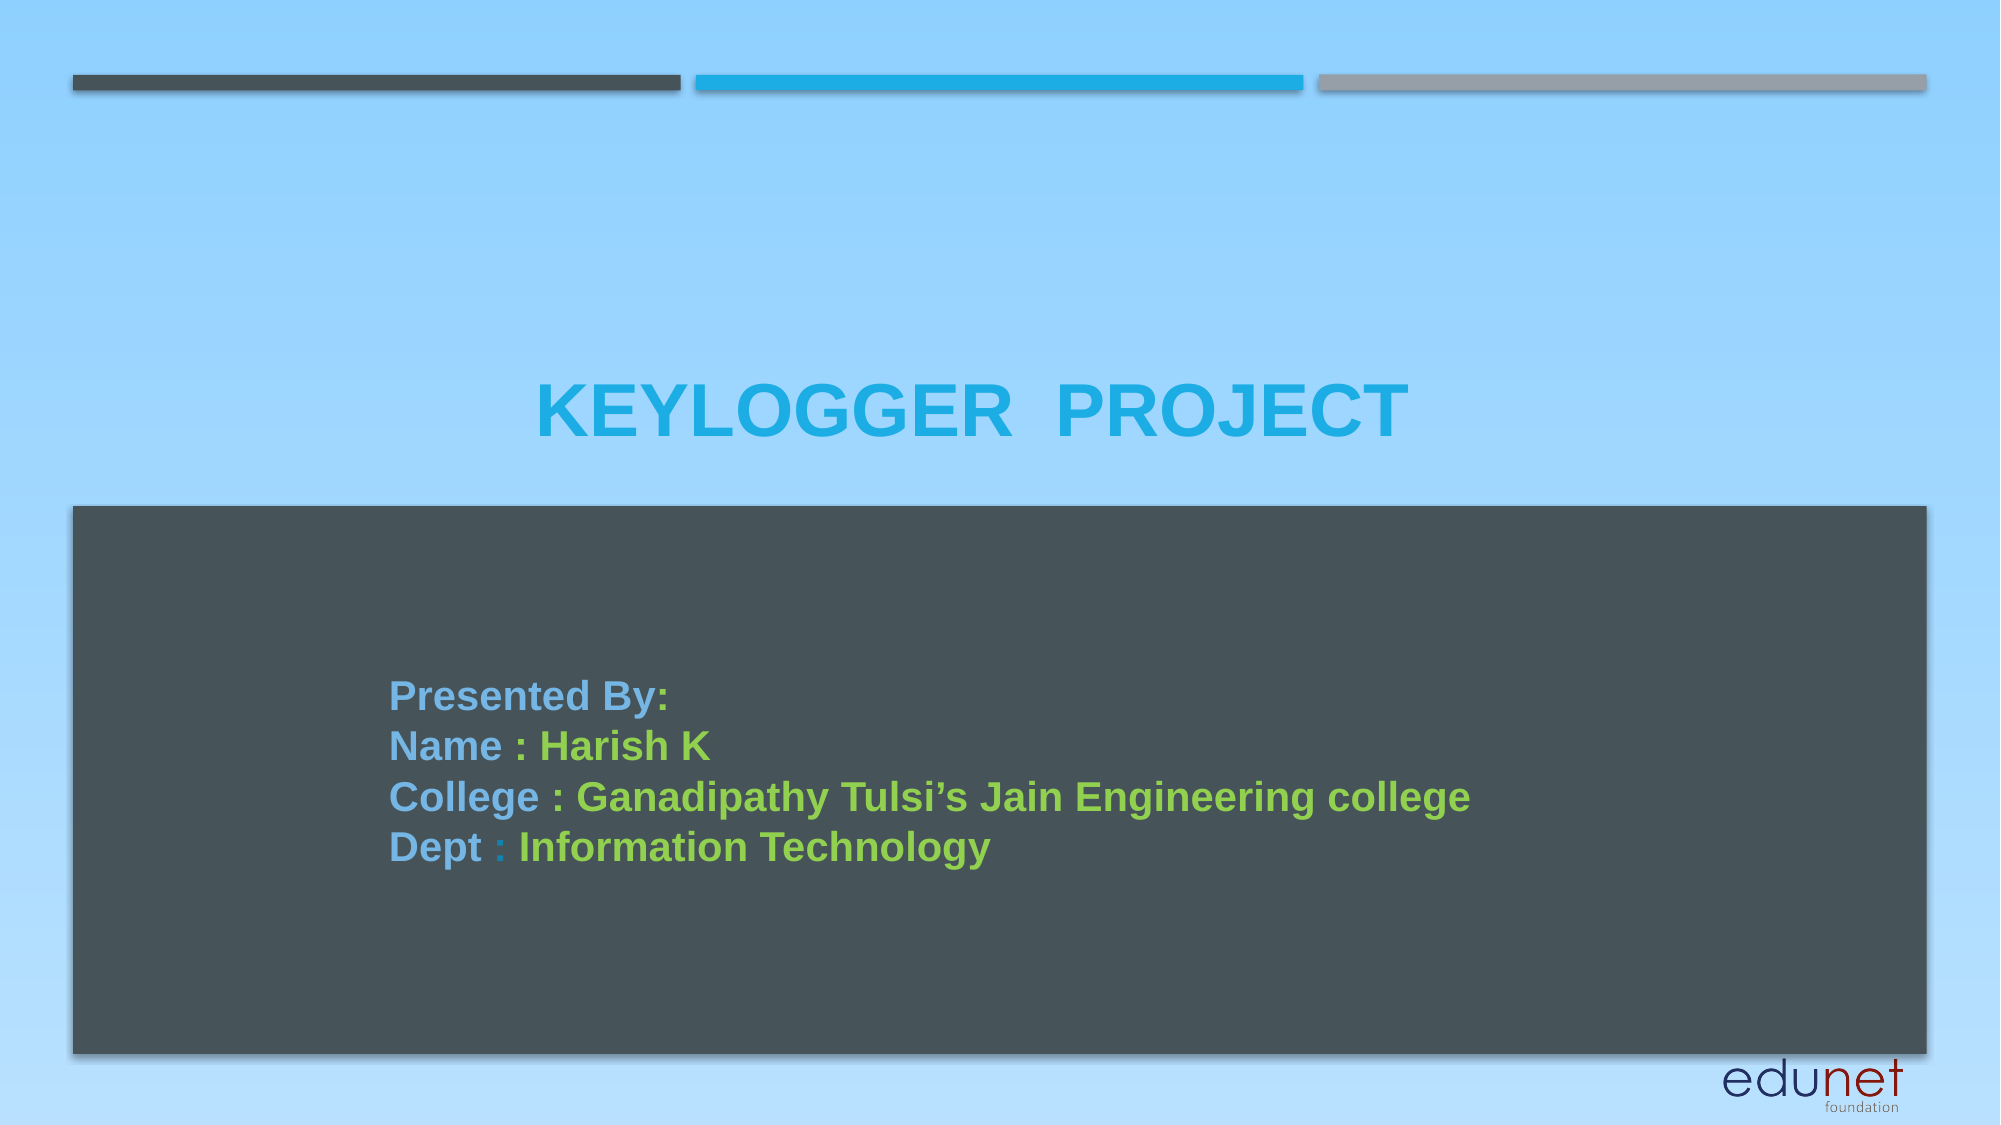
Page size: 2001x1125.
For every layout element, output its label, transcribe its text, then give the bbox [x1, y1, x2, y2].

picture [1719, 1056, 1905, 1116]
text_box Presented By: Name : Harish K College : Ganadipathy Tulsi’s Jain Engineering college Dept : Information Technology [373, 661, 1683, 927]
title Keylogger project [222, 298, 1723, 460]
